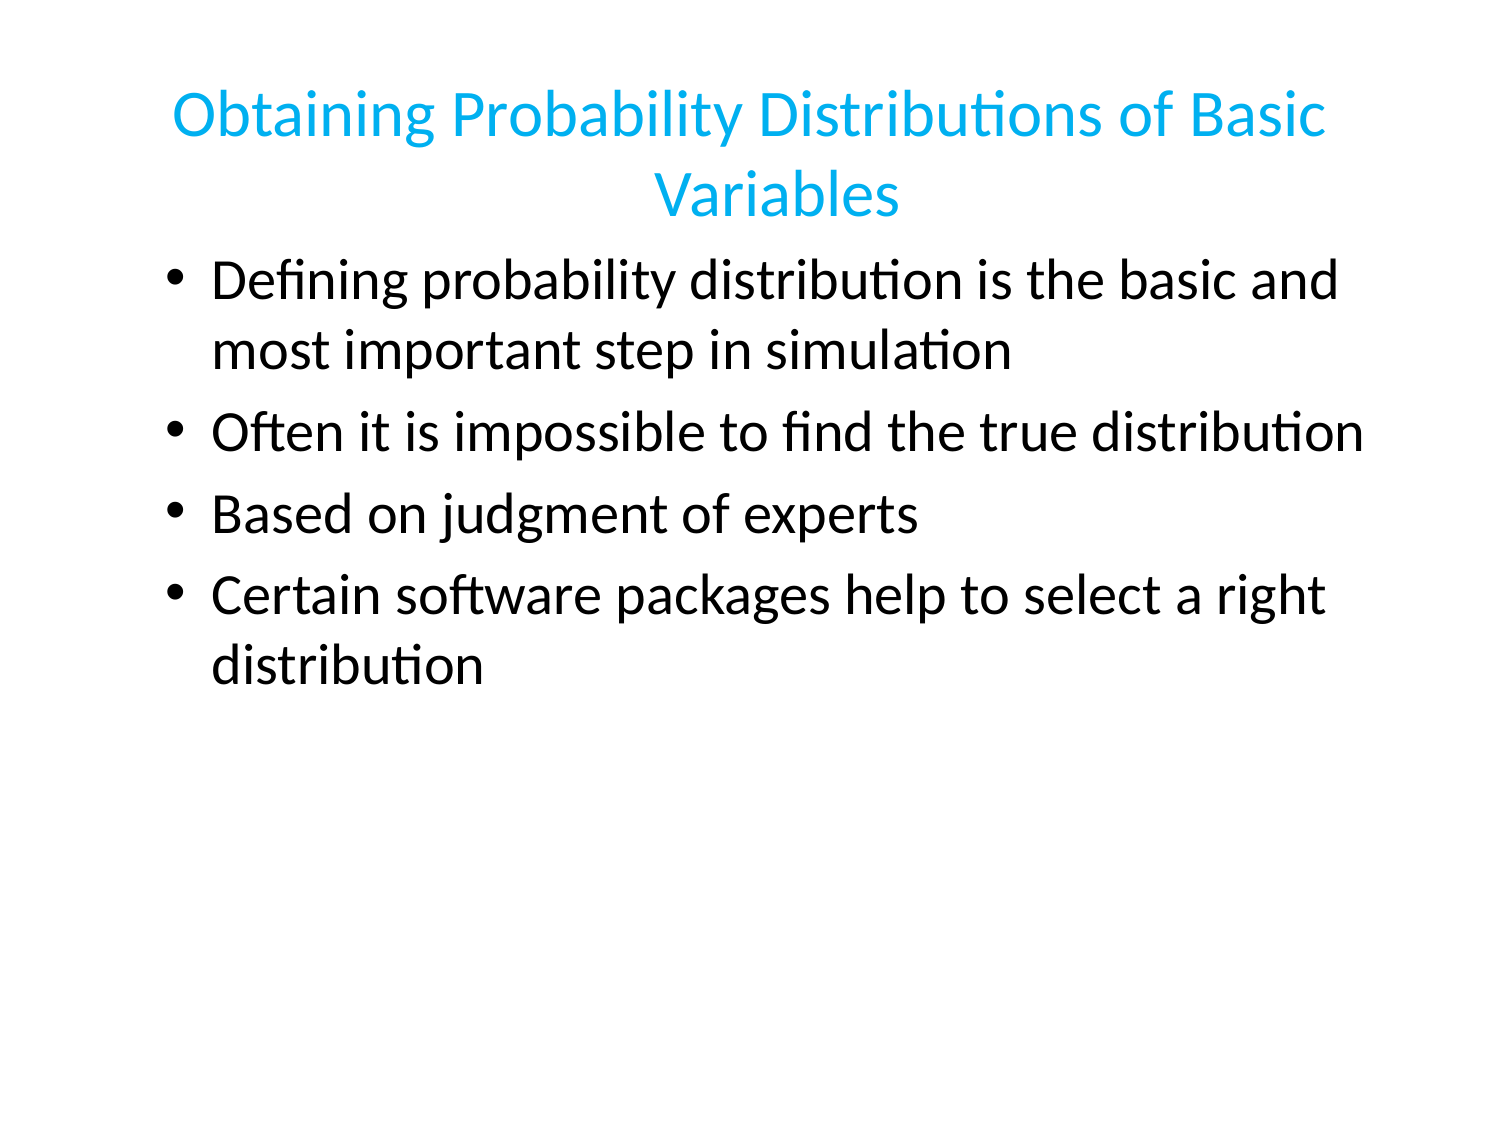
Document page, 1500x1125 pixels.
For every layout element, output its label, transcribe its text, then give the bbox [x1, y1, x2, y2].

list Obtaining Probability Distributions of Basic Variables Defining probability distribution is the basic and most important step in simulation Often it is impossible to find the true distribution Based on judgment of experts Certain software packages help to select a right distribution [75, 62, 1425, 1075]
